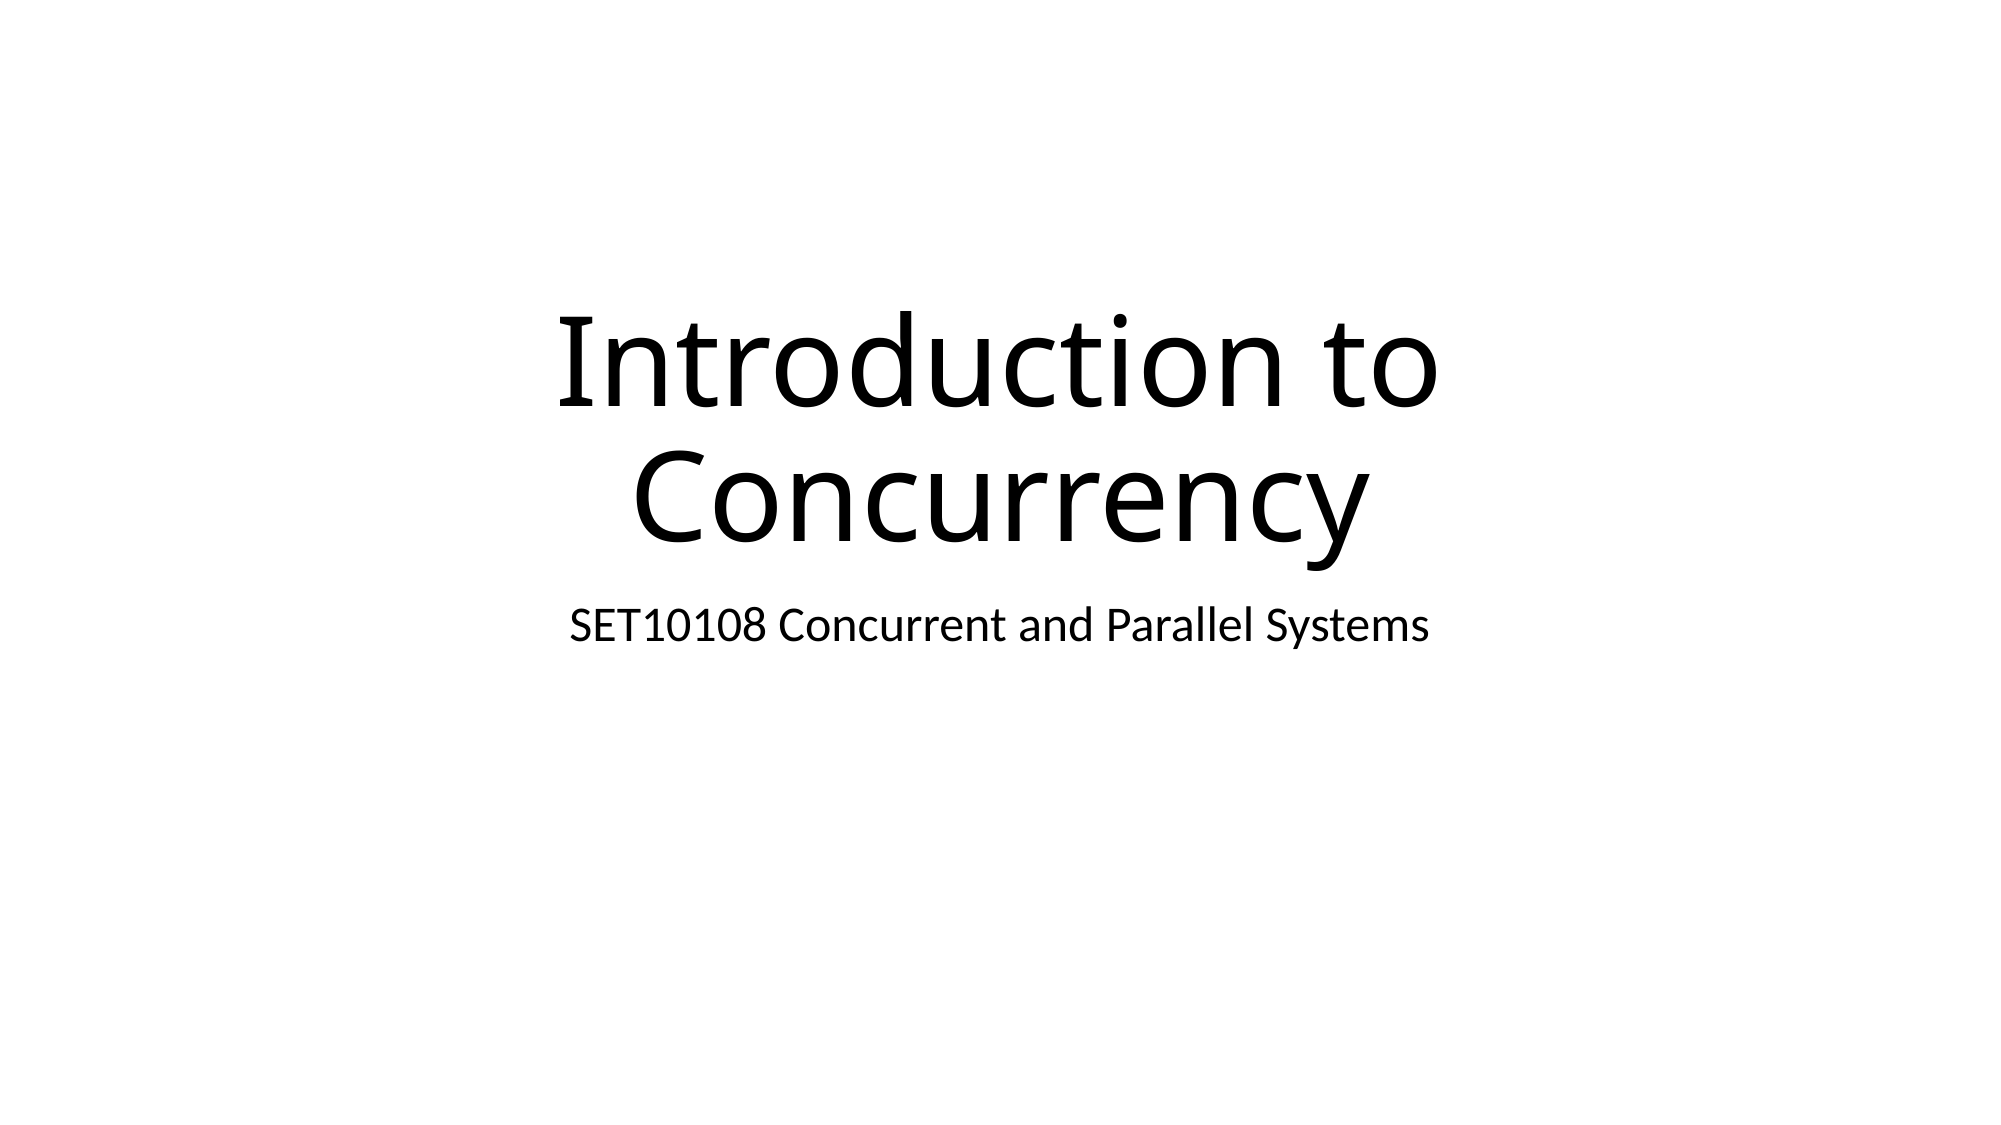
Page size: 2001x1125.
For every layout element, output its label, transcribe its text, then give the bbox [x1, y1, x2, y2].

subtitle SET10108 Concurrent and Parallel Systems [249, 590, 1750, 863]
title Introduction to Concurrency [249, 184, 1750, 576]
